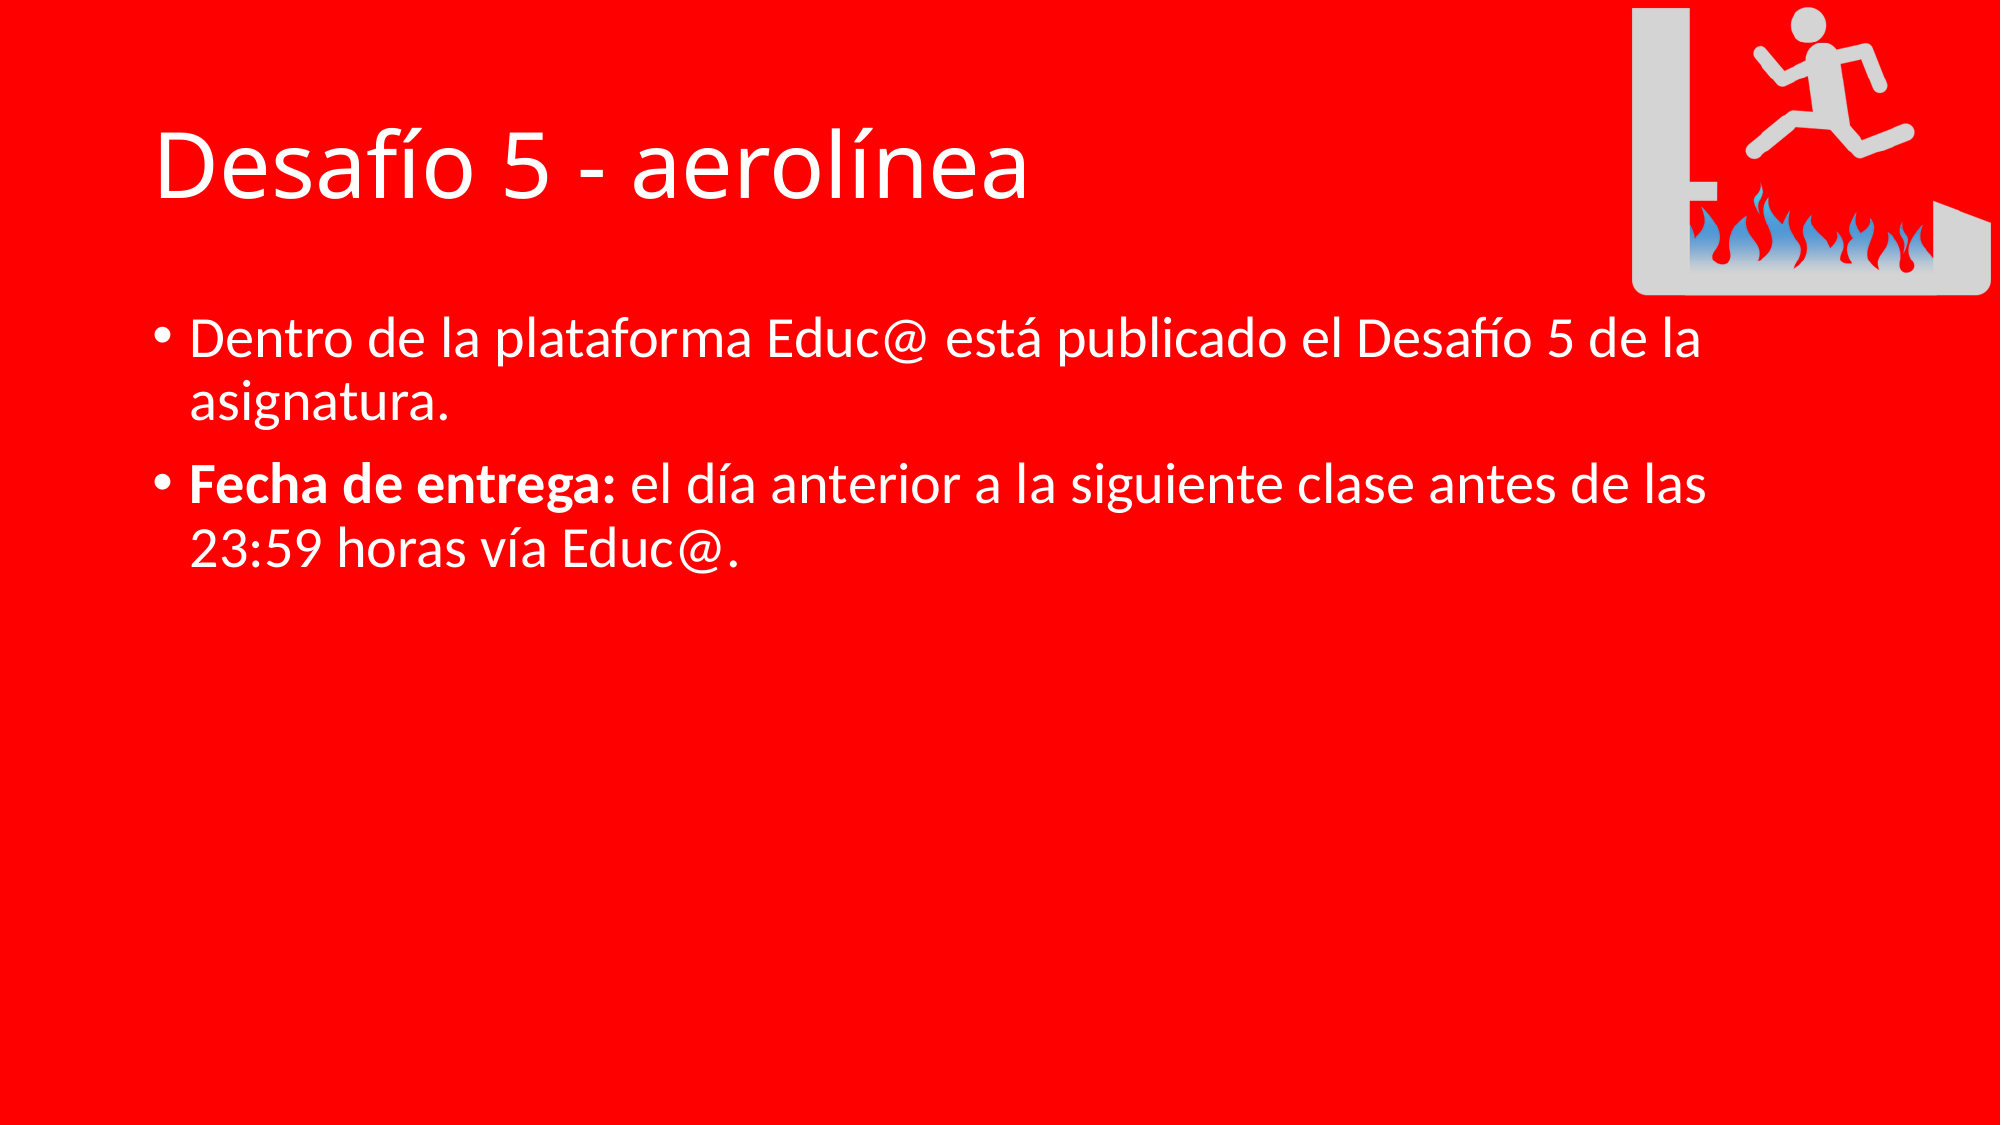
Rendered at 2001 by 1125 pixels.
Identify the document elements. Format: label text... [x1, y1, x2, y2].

picture [1630, 6, 1992, 297]
list Dentro de la plataforma Educ@ está publicado el Desafío 5 de la asignatura. Fecha de entrega: el día anterior a la siguiente clase antes de las 23:59 horas vía Educ@. [137, 299, 1863, 1014]
title Desafío 5 - aerolínea [137, 59, 1552, 278]
